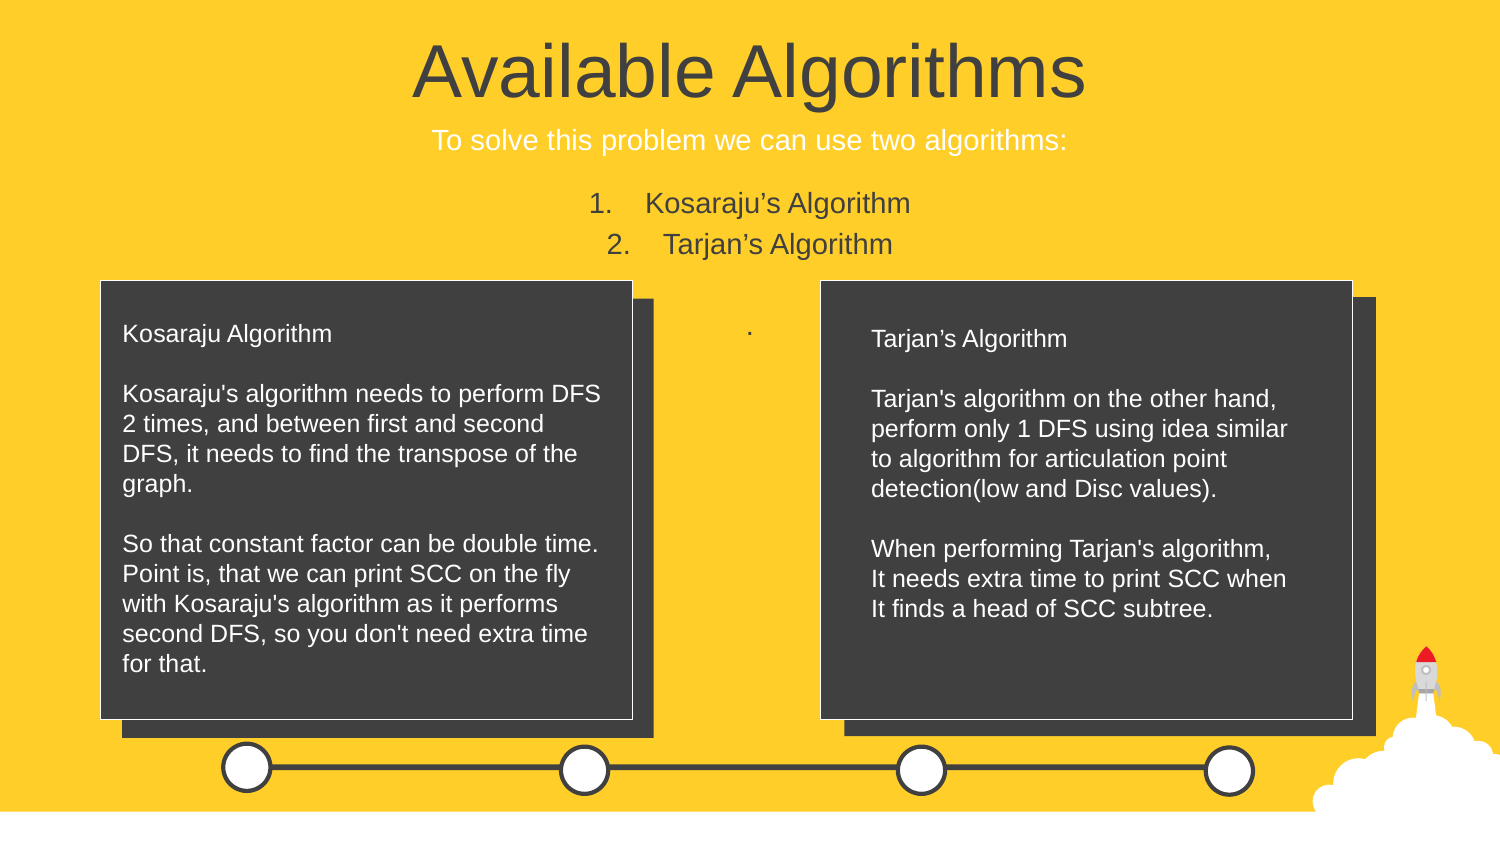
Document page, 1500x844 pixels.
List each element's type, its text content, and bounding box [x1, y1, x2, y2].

text_box [1203, 745, 1256, 797]
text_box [820, 279, 1377, 737]
text_box Kosaraju’s Algorithm Tarjan’s Algorithm . [163, 191, 1337, 334]
text_box [273, 762, 559, 772]
text_box [895, 745, 948, 796]
text_box [610, 762, 896, 772]
text_box [558, 746, 611, 796]
list Available Algorithms [0, 20, 1500, 114]
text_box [100, 279, 654, 739]
text_box [221, 746, 273, 794]
text_box [947, 762, 1205, 772]
list To solve this problem we can use two algorithms: [0, 114, 1500, 162]
